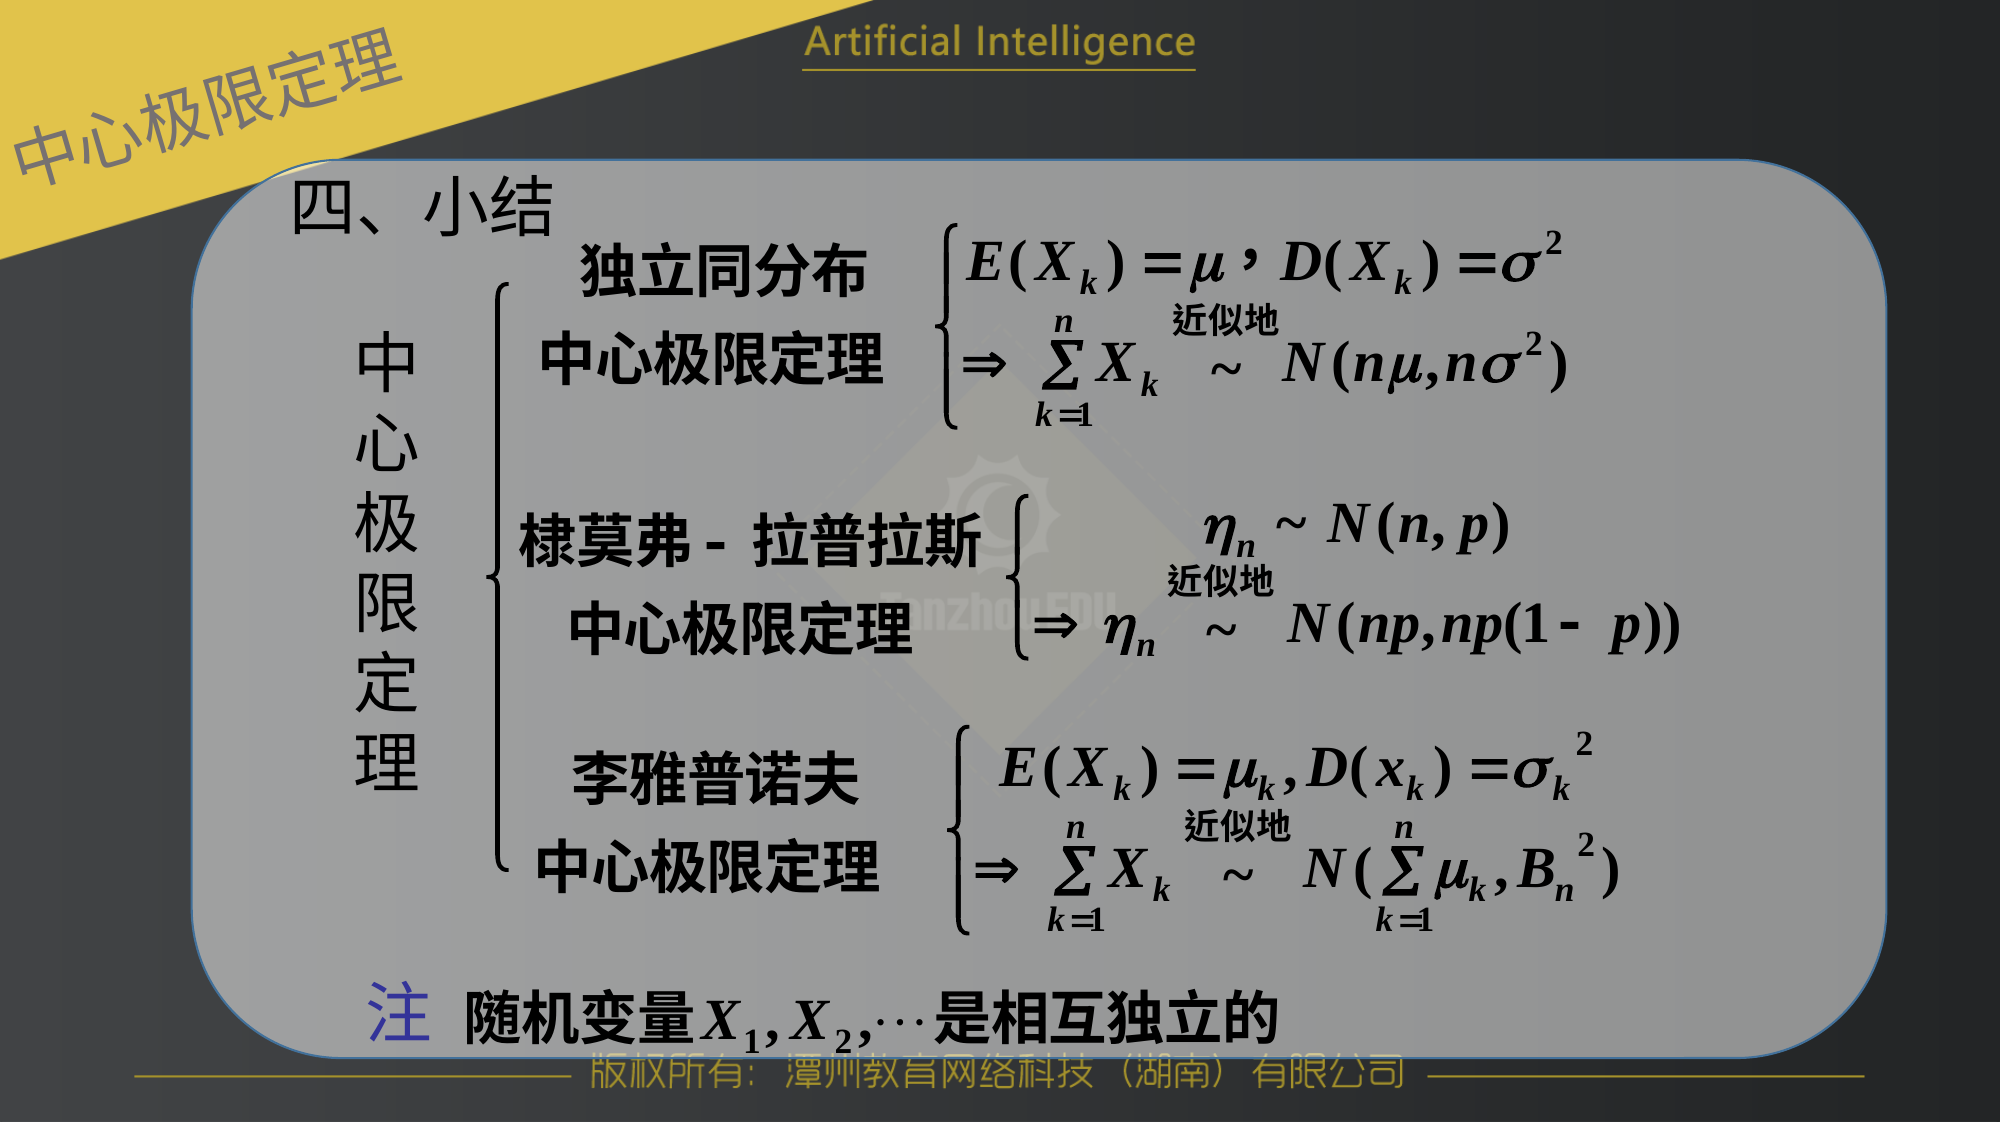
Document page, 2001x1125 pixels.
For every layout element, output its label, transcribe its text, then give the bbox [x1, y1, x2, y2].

text_box [191, 159, 1887, 1059]
text_box 注 [350, 963, 447, 1058]
text_box 中心极限定理 [0, 3, 418, 212]
text_box 中 心 极 限 定 理 [338, 313, 436, 808]
text_box 四、小结 [274, 157, 582, 252]
picture [0, 0, 2000, 1122]
